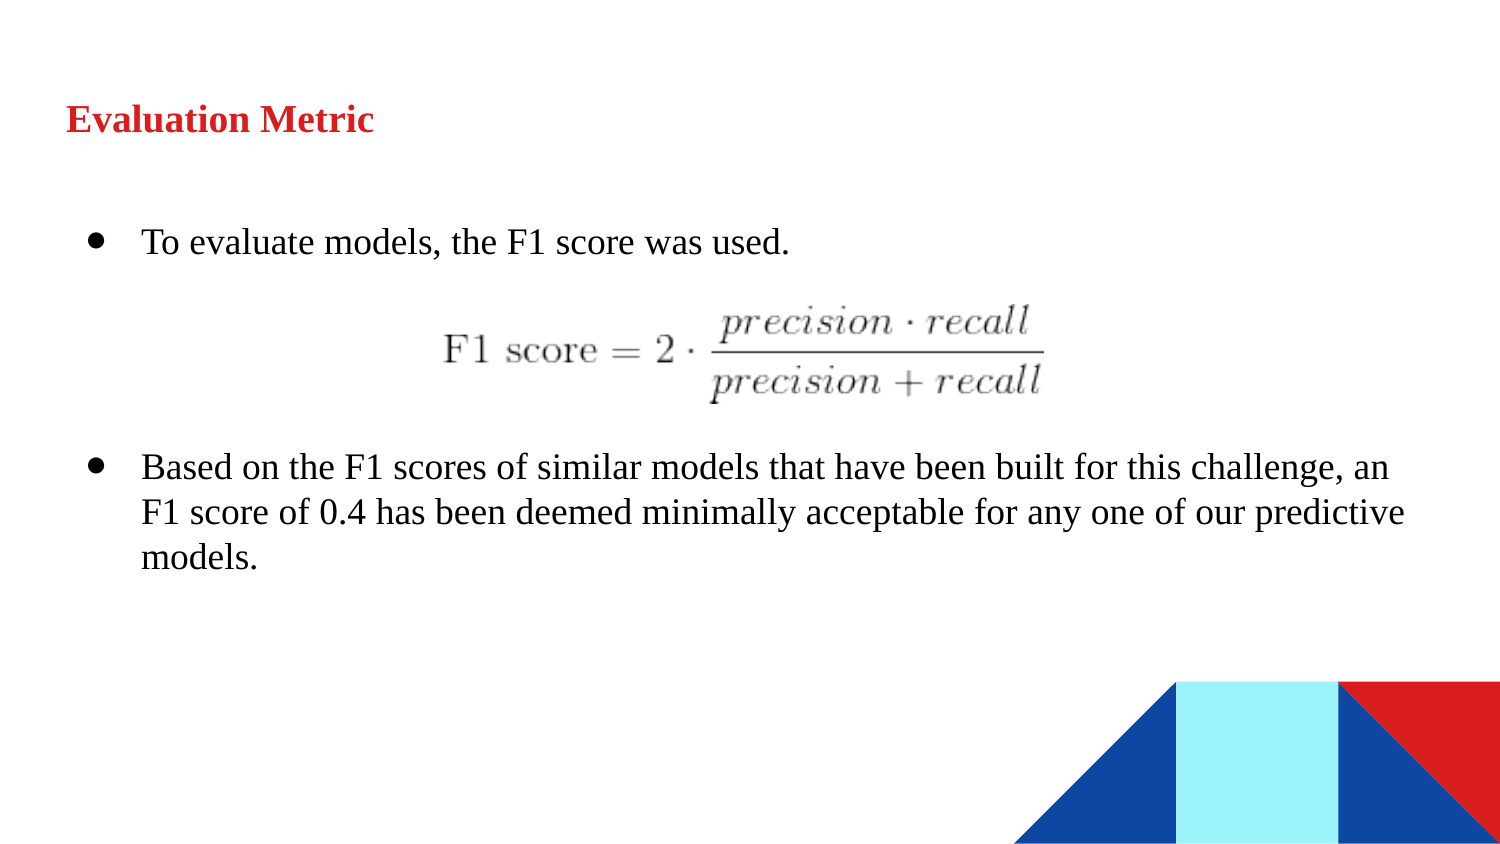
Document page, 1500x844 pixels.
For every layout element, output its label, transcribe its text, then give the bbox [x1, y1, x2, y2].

title Evaluation Metric [51, 67, 1449, 167]
list To evaluate models, the F1 score was used. Based on the F1 scores of similar models that have been built for this challenge, an F1 score of 0.4 has been deemed minimally acceptable for any one of our predictive models. [51, 201, 1449, 750]
picture [442, 304, 1045, 404]
